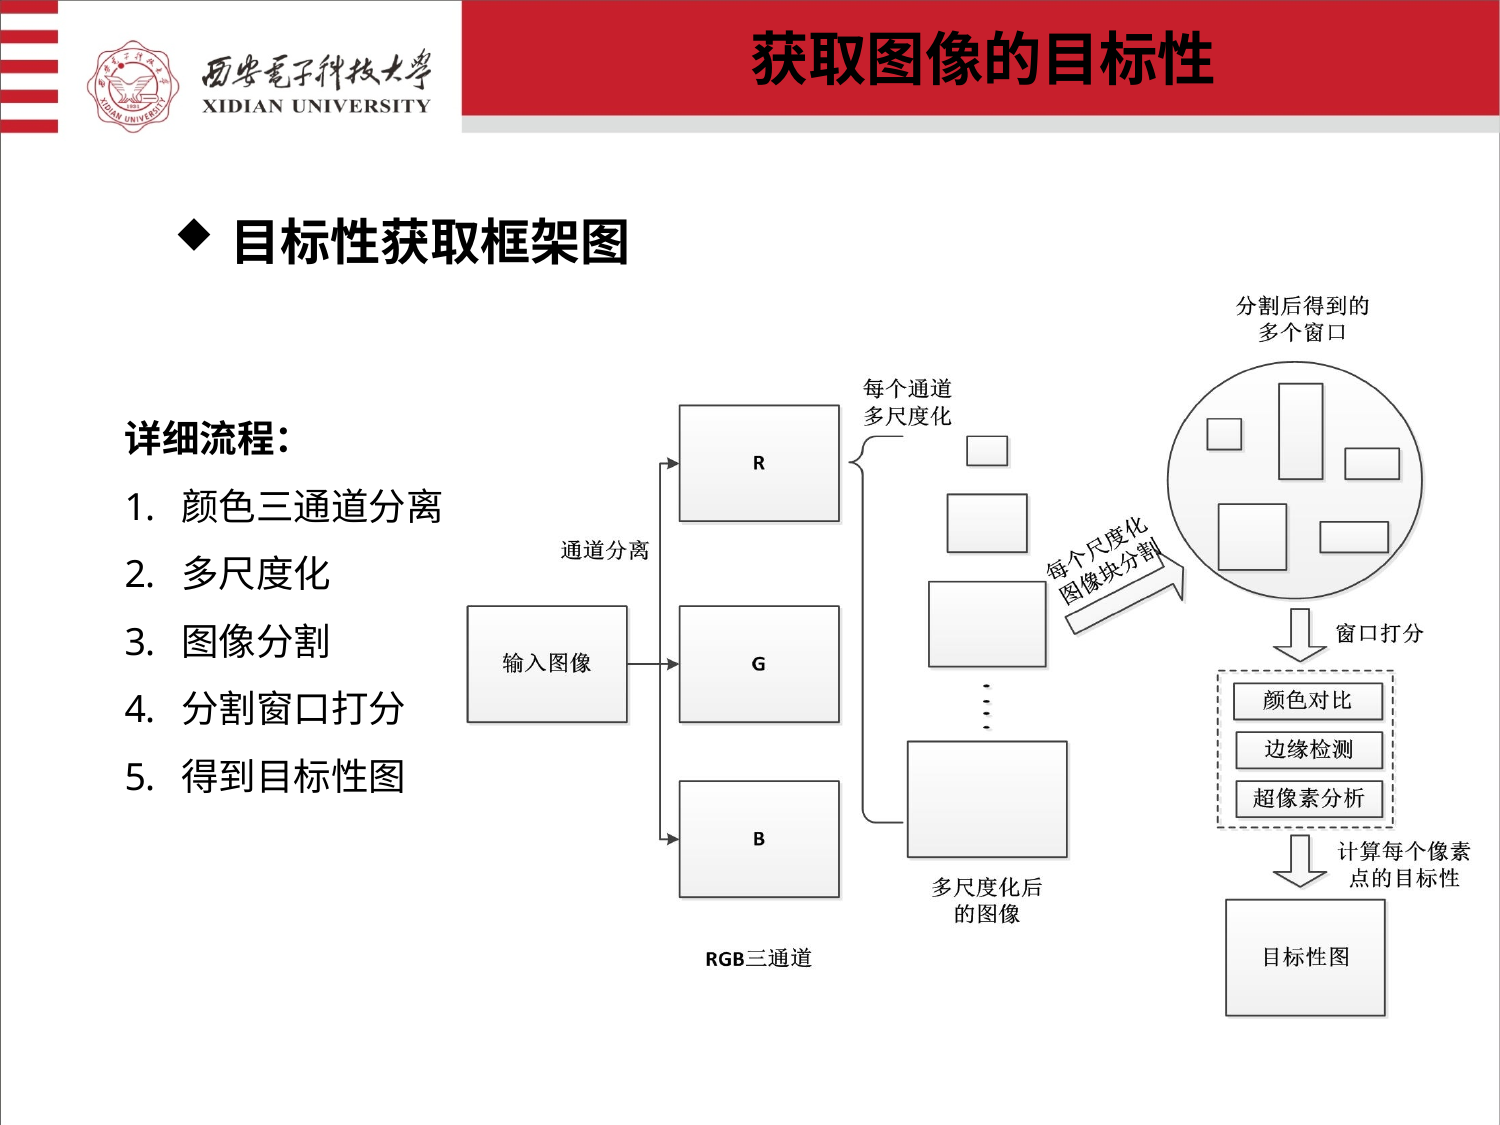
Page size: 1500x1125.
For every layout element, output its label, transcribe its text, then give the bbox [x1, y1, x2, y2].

text_box 目标性获取框架图 [159, 172, 691, 291]
picture [0, 0, 1500, 1125]
text_box 详细流程： 颜色三通道分离 多尺度化 图像分割 分割窗口打分 得到目标性图 [109, 385, 461, 873]
title 获取图像的目标性 [466, 0, 1500, 114]
